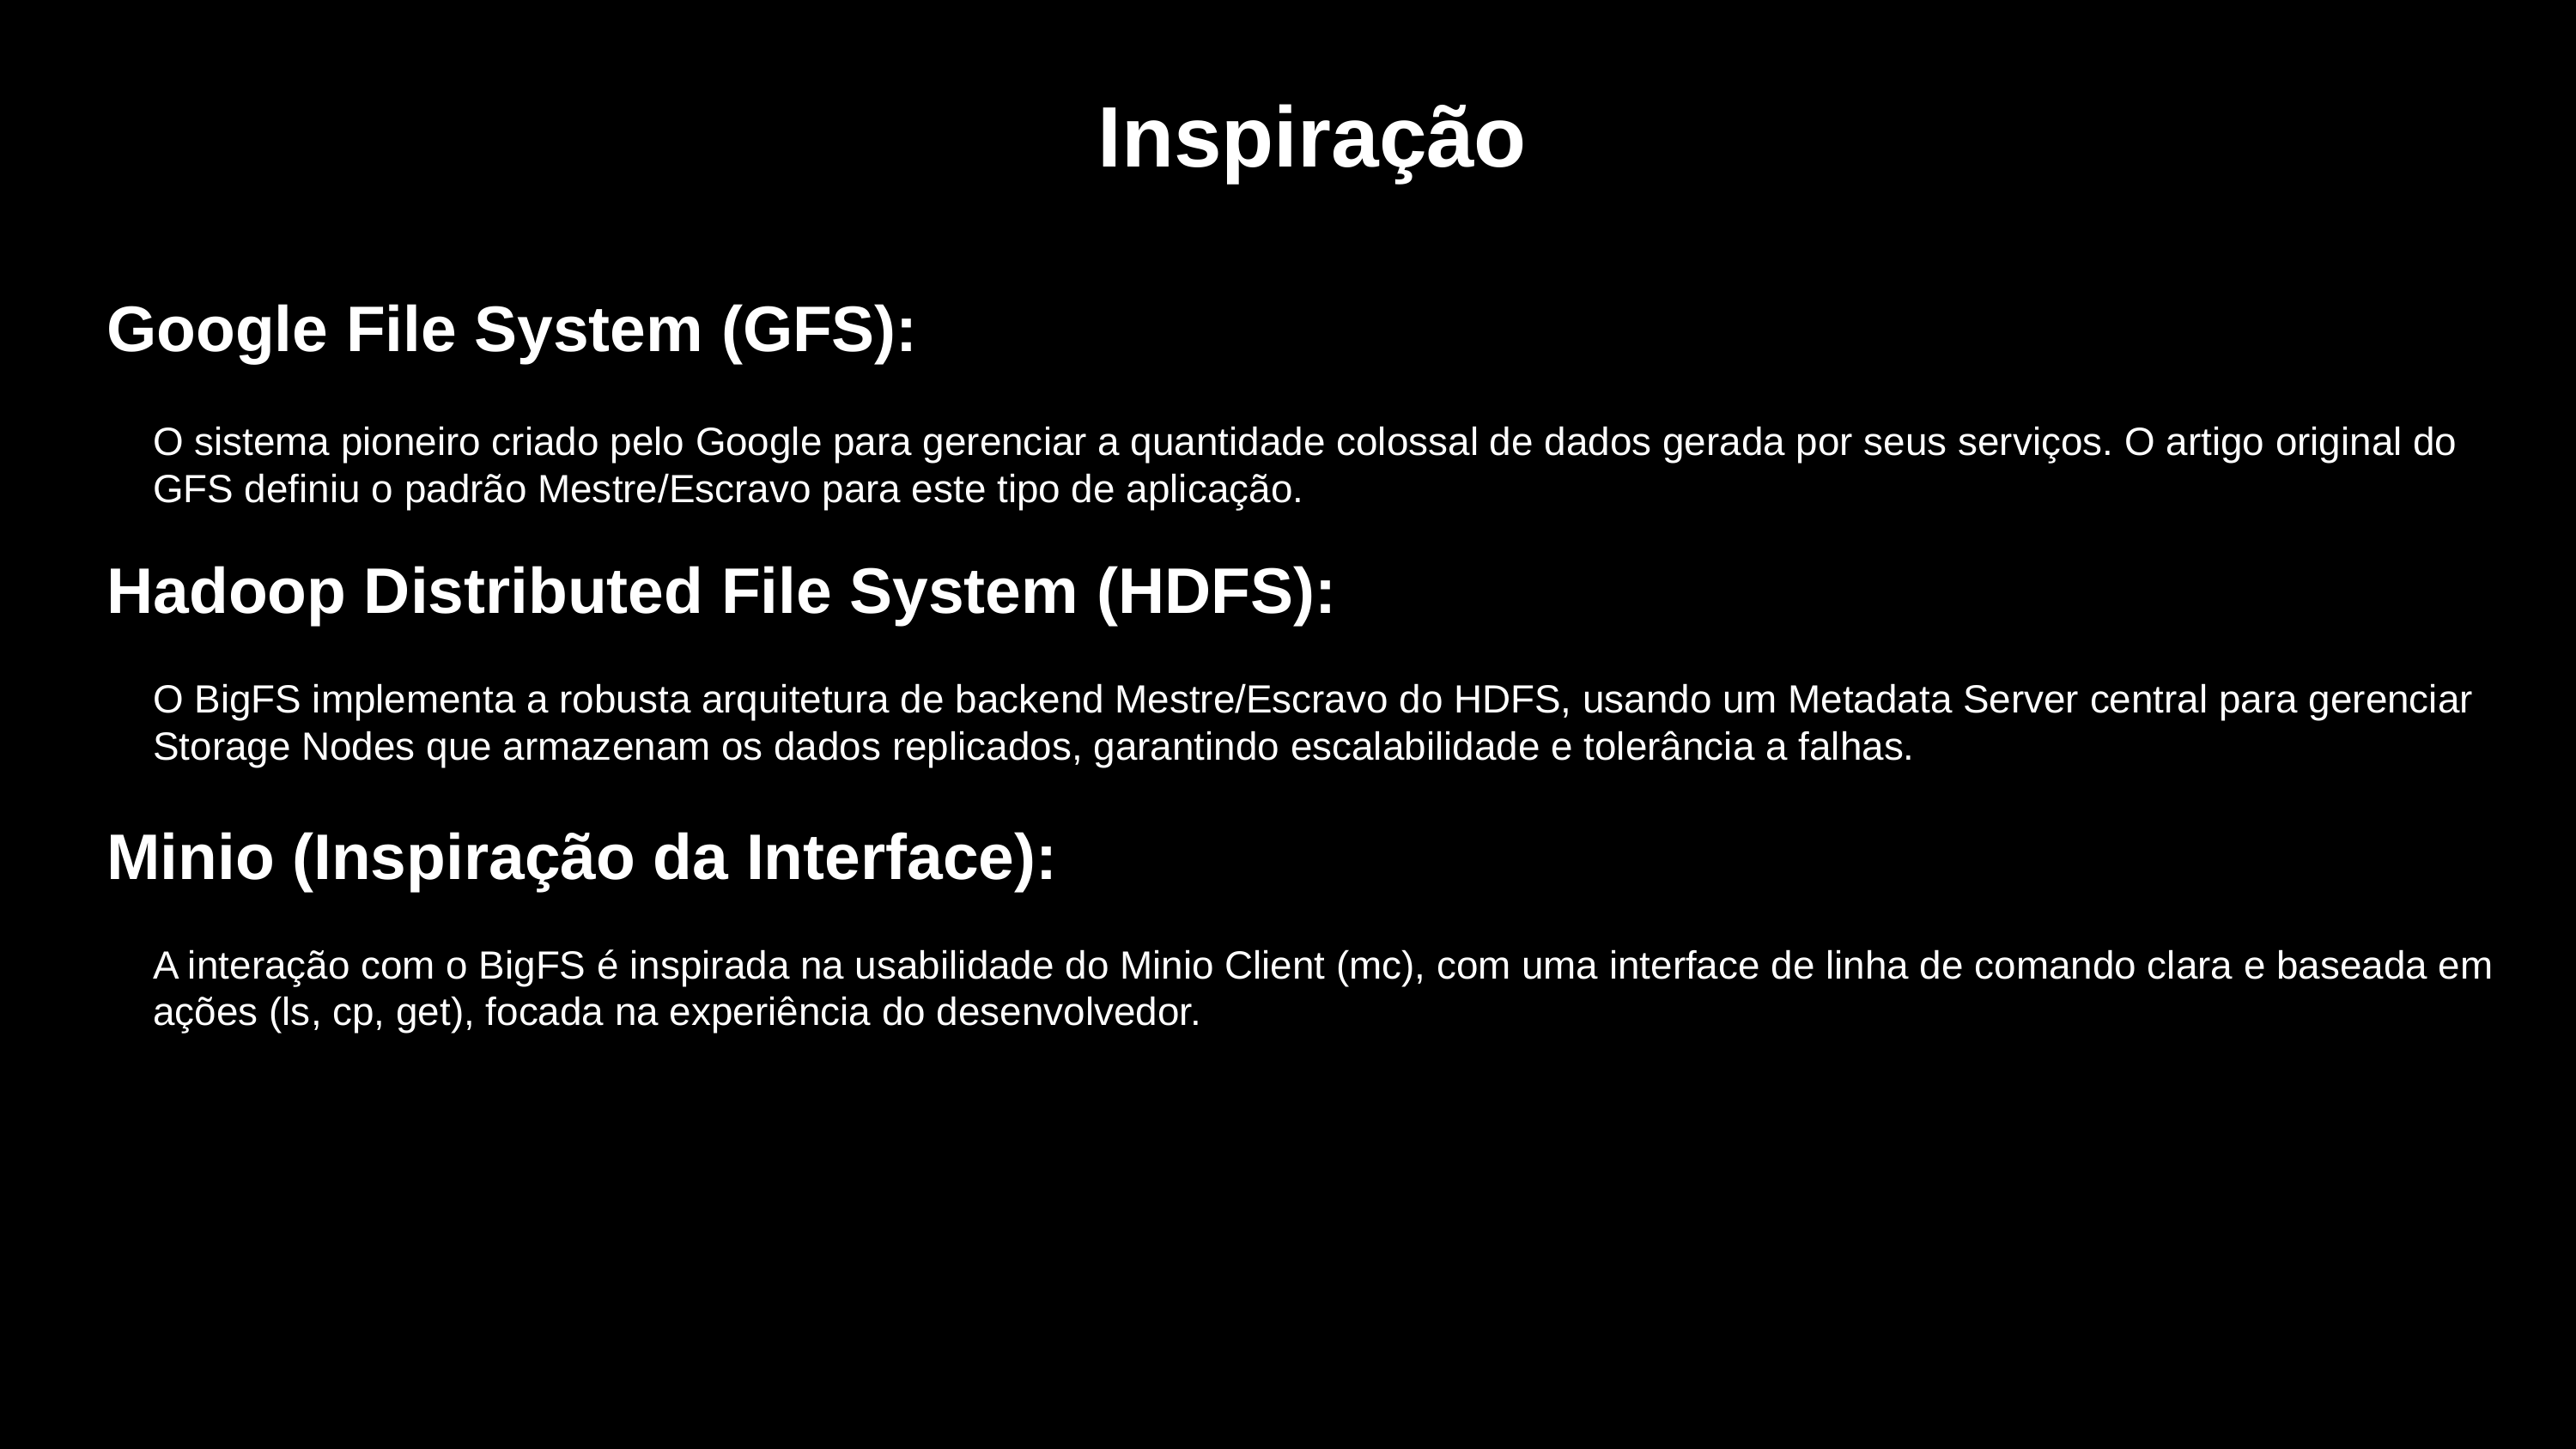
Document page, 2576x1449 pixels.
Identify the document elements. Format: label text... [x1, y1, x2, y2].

text_box Inspiração Google File System (GFS): O sistema pioneiro criado pelo Google para gerenciar a quantidade colossal de dados gerada por seus serviços. O artigo original do GFS definiu o padrão Mestre/Escravo para este tipo de aplicação. Hadoop Distributed File System (HDFS): O BigFS implementa a robusta arquitetura de backend Mestre/Escravo do HDFS, usando um Metadata Server central para gerenciar Storage Nodes que armazenam os dados replicados, garantindo escalabilidade e tolerância a falhas. Minio (Inspiração da Interface): A interação com o BigFS é inspirada na usabilidade do Minio Client (mc), com uma interface de linha de comando clara e baseada em ações (ls, cp, get), focada na experiência do desenvolvedor. [94, 75, 2531, 1040]
